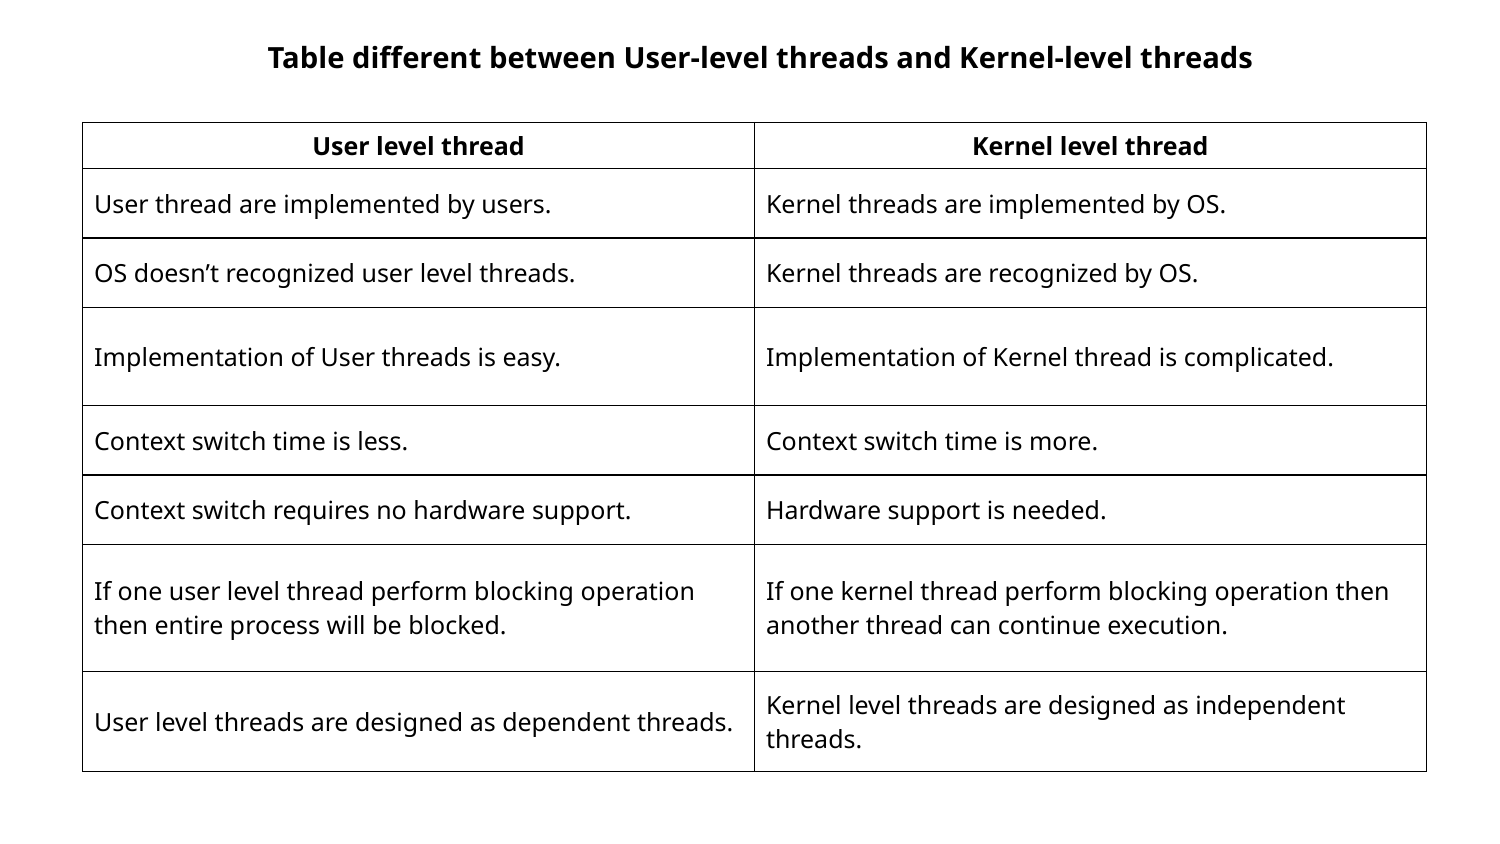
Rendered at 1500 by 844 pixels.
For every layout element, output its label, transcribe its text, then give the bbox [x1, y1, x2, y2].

table_cell Implementation of Kernel thread is complicated. [755, 308, 1426, 405]
table_cell Kernel threads are implemented by OS. [755, 169, 1426, 237]
text_box Table different between User-level threads and Kernel-level threads [69, 7, 1440, 108]
table_cell Hardware support is needed. [755, 476, 1426, 544]
table_cell Kernel threads are recognized by OS. [755, 239, 1426, 307]
table_cell Context switch time is more. [755, 406, 1426, 474]
table_cell Implementation of User threads is easy. [83, 308, 754, 405]
table_cell If one kernel thread perform blocking operation then another thread can continue execution. [755, 545, 1426, 671]
table_cell User level threads are designed as dependent threads. [83, 672, 754, 771]
table_header Kernel level thread [755, 123, 1426, 168]
table_cell Context switch time is less. [83, 406, 754, 474]
table_cell Context switch requires no hardware support. [83, 476, 754, 544]
table_cell If one user level thread perform blocking operation then entire process will be blocked. [83, 545, 754, 671]
table_header User level thread [83, 123, 754, 168]
table_cell OS doesn’t recognized user level threads. [83, 239, 754, 307]
table_cell Kernel level threads are designed as independent threads. [755, 672, 1426, 771]
table_cell User thread are implemented by users. [83, 169, 754, 237]
